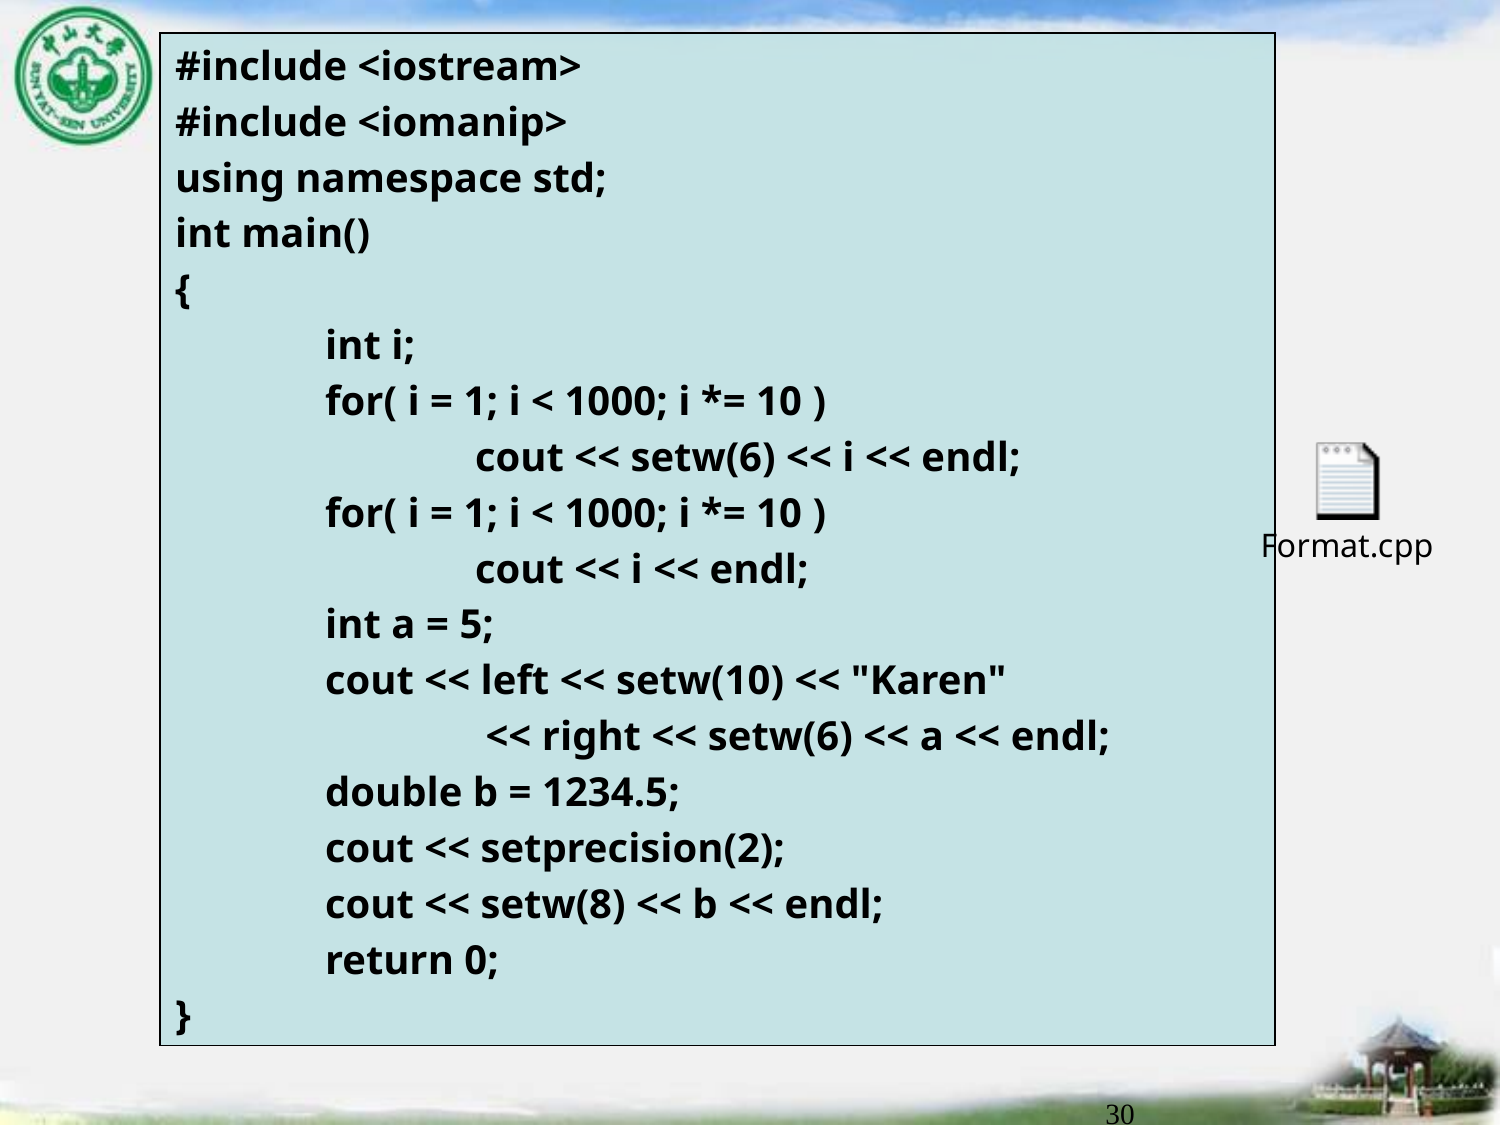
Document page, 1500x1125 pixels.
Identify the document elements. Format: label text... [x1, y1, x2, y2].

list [1236, 433, 1458, 583]
slide_number 30 [1012, 1087, 1151, 1125]
picture [0, 0, 1500, 1125]
text_box #include <iostream> #include <iomanip> using namespace std; int main() { int i; for( i = 1; i < 1000; i *= 10 ) cout << setw(6) << i << endl; for( i = 1; i < 1000; i *= 10 ) cout << i << endl; int a = 5; cout << left << setw(10) << "Karen" << right << setw(6) << a << endl; double b = 1234.5; cout << setprecision(2); cout << setw(8) << b << endl; return 0; } [160, 32, 1275, 1046]
